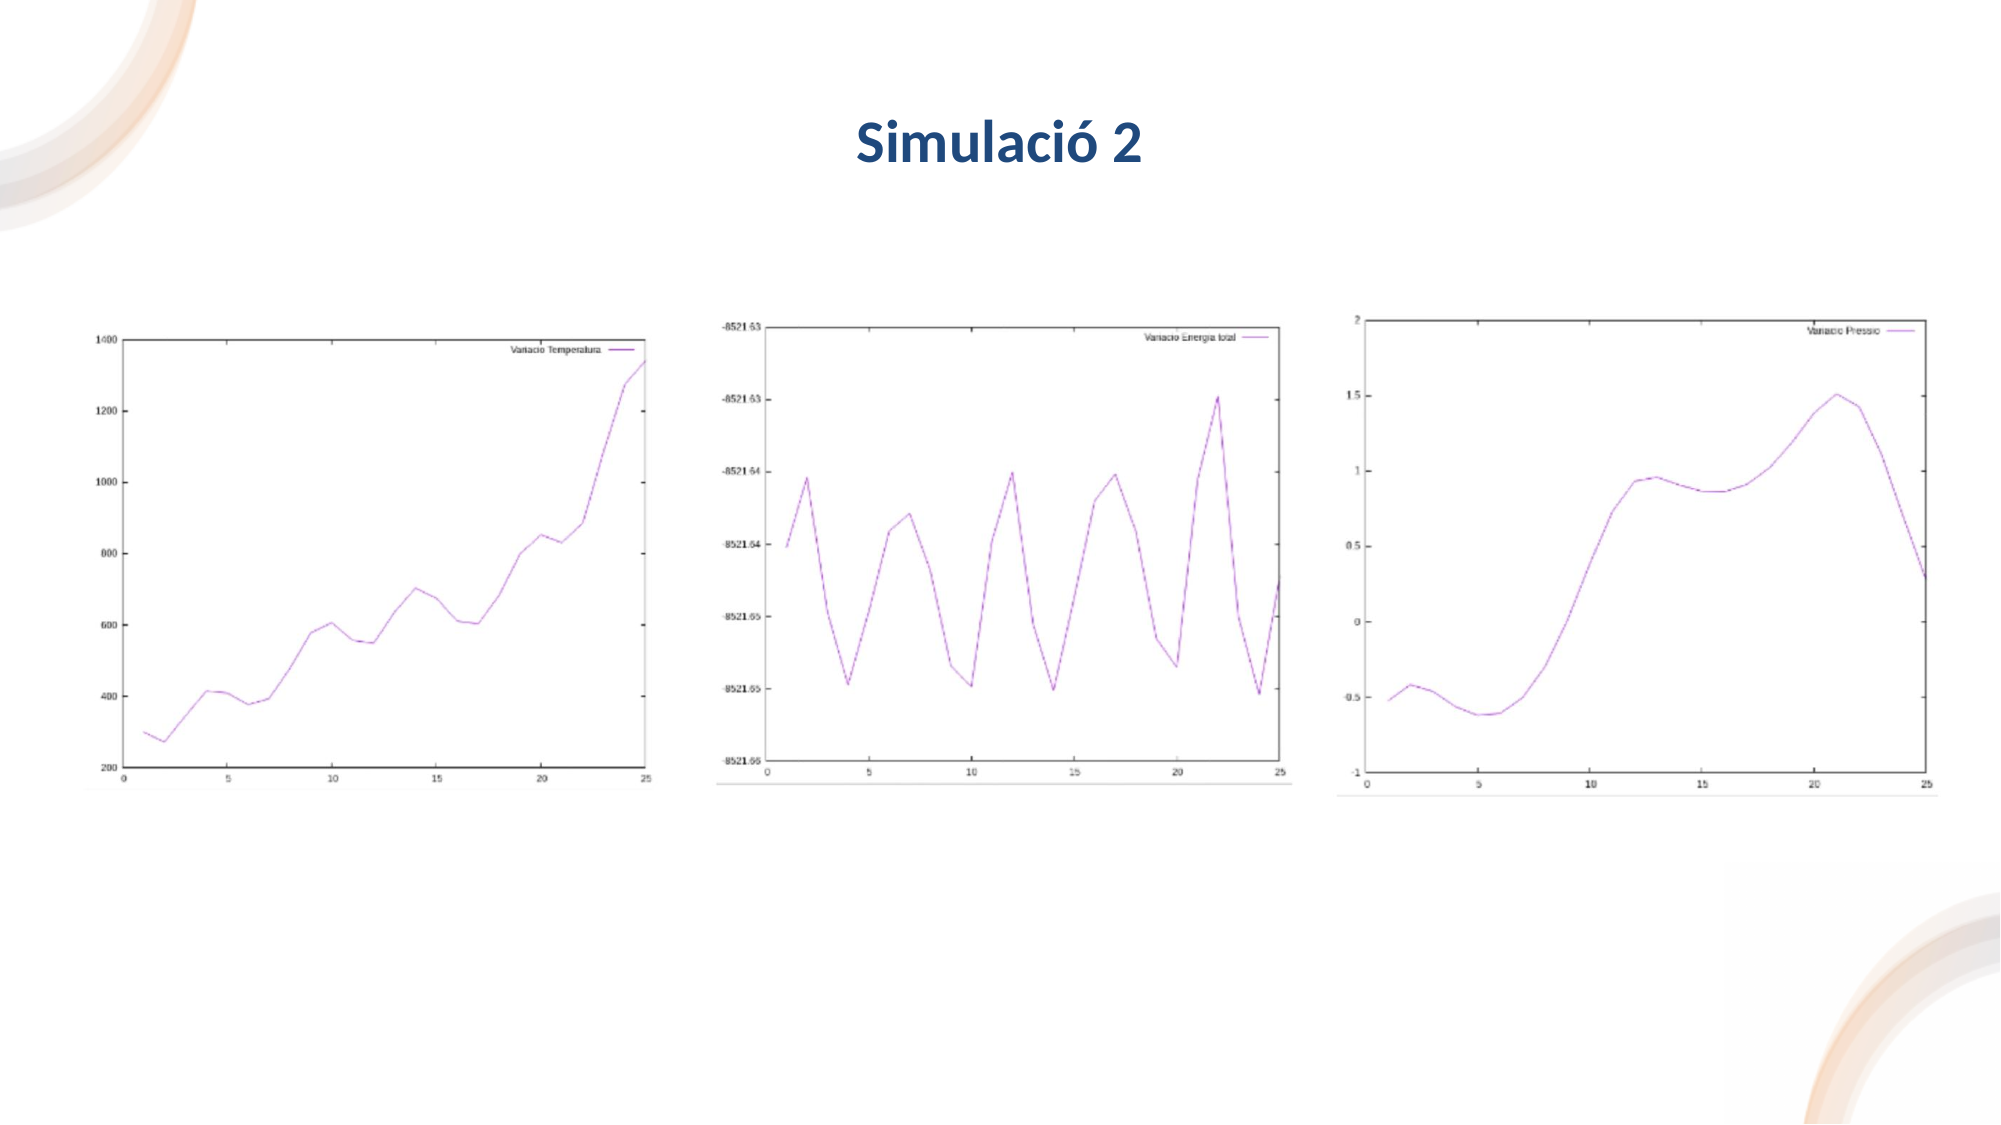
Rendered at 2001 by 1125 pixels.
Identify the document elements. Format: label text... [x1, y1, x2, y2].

picture [0, 0, 276, 262]
picture [1723, 862, 2001, 1124]
picture [82, 328, 668, 801]
picture [1332, 309, 1946, 807]
picture [705, 315, 1294, 801]
title Simulació 2 [281, 45, 1900, 233]
